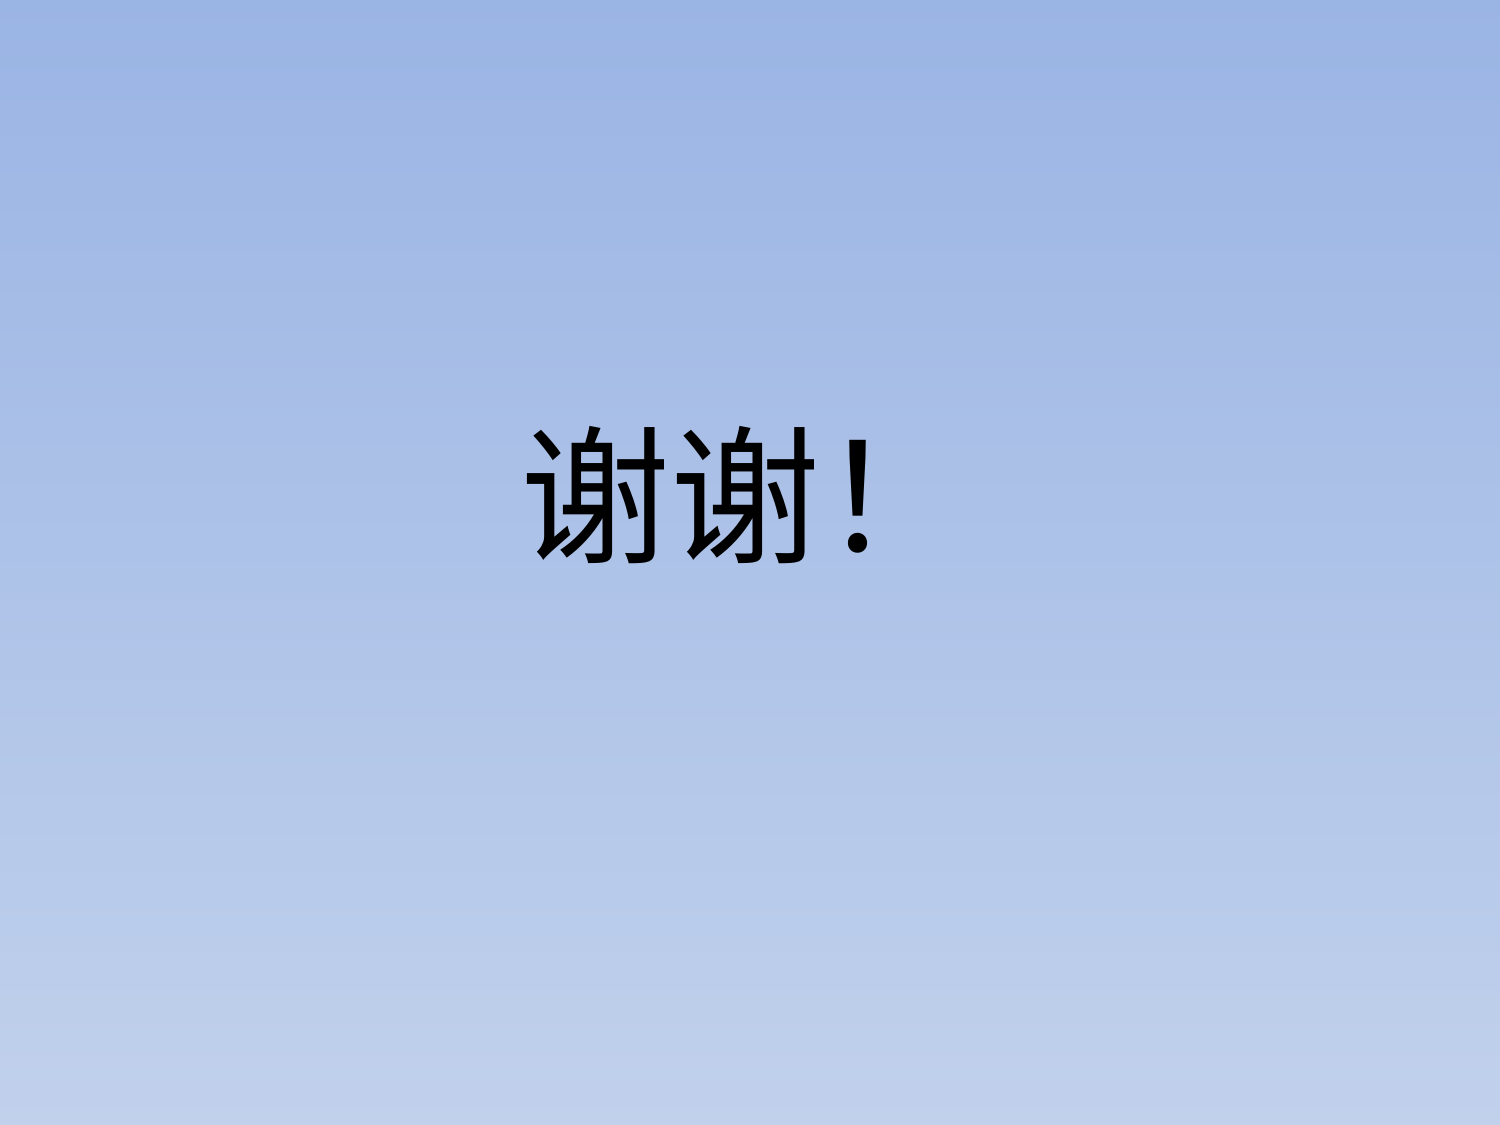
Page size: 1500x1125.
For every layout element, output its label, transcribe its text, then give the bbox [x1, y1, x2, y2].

title 谢谢！ [70, 398, 1421, 586]
